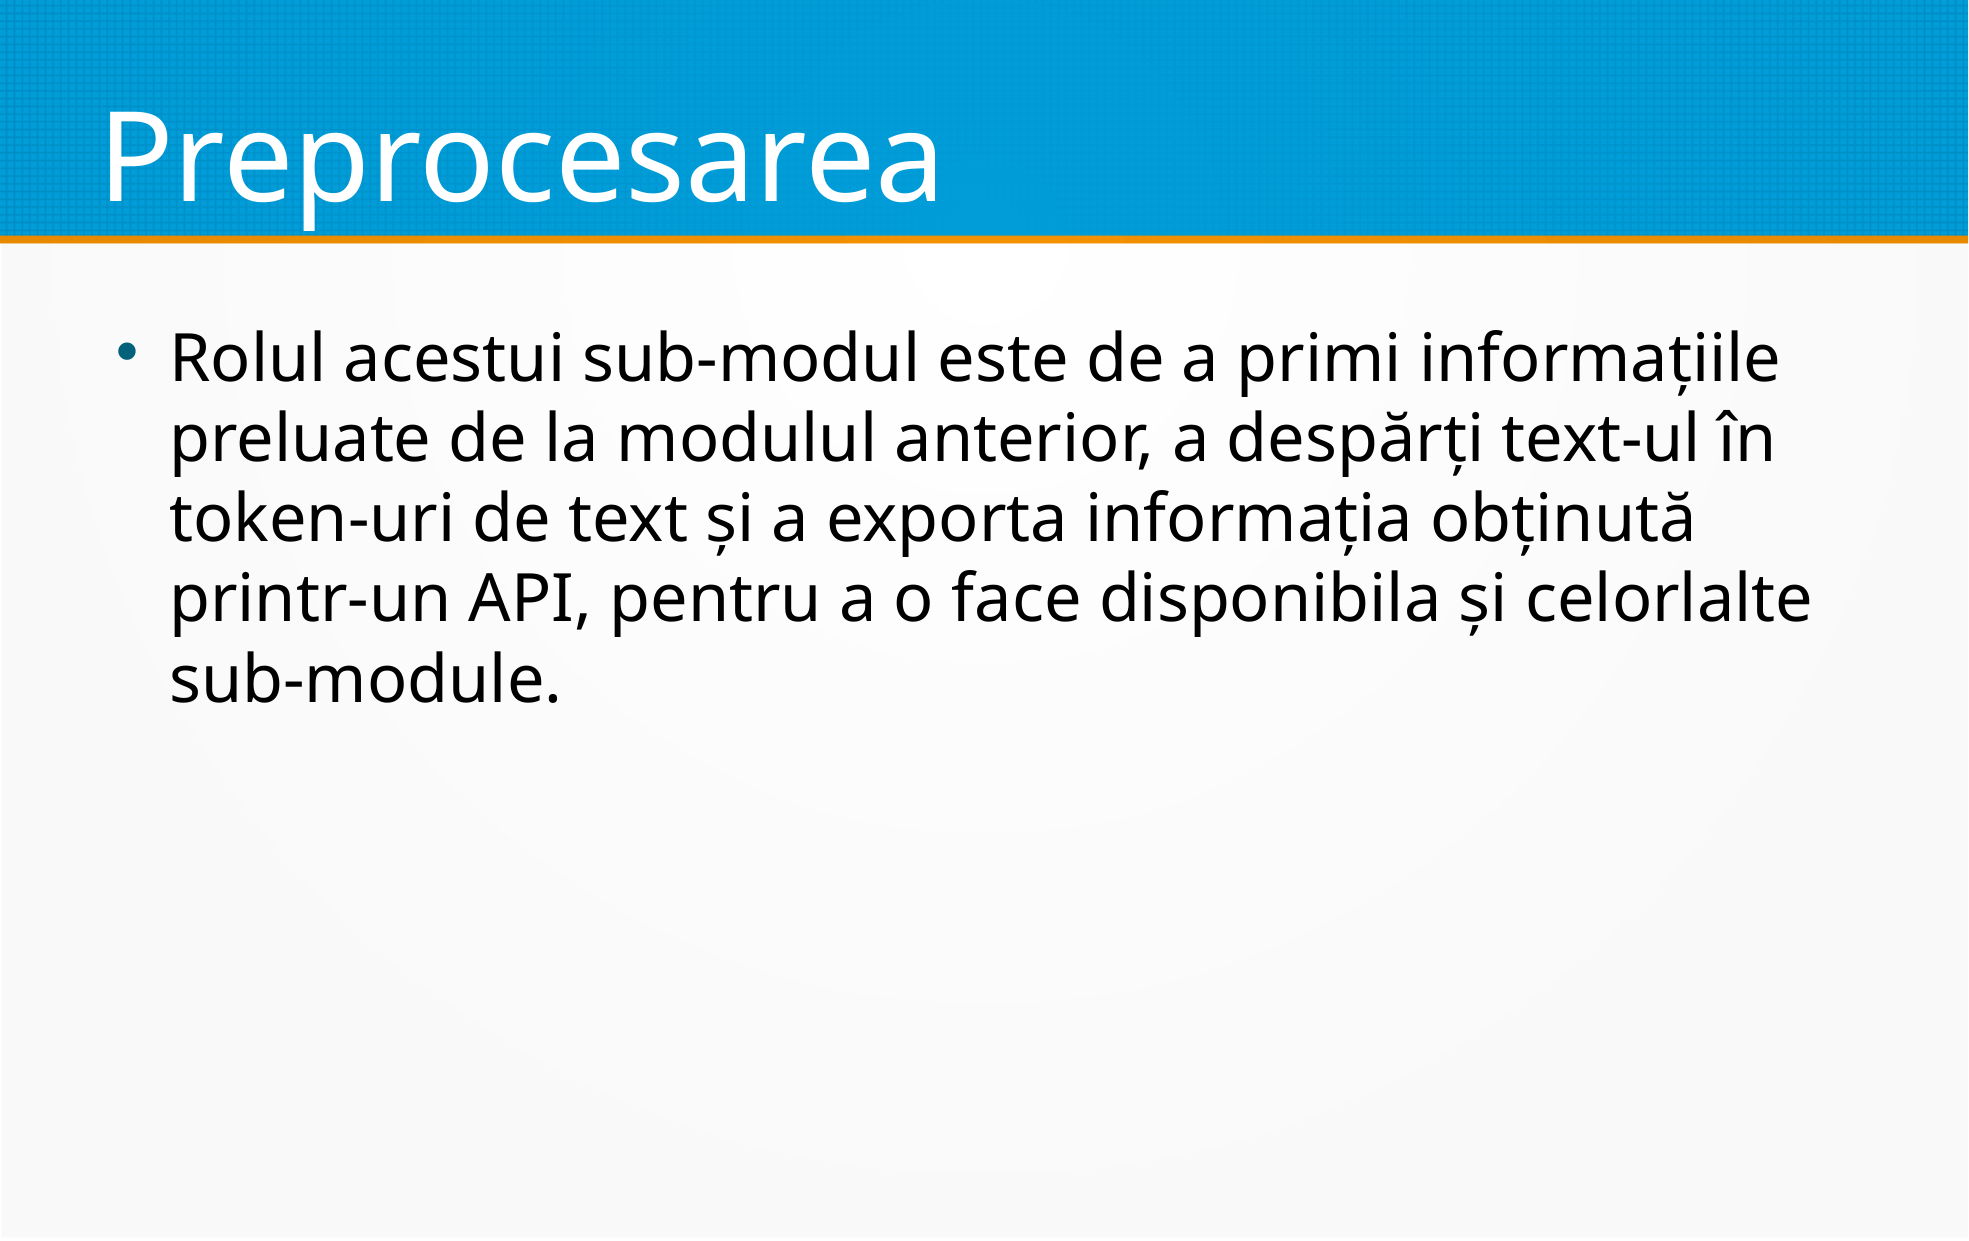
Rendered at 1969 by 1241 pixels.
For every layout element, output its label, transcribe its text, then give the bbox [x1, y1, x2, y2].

picture [0, 236, 1969, 1241]
text_box Preprocesarea [98, 19, 1870, 227]
text_box Rolul acestui sub-modul este de a primi informațiile preluate de la modulul anterior, a despărți text-ul în token-uri de text și a exporta informația obținută printr-un API, pentru a o face disponibila și celorlalte sub-module. [98, 314, 1860, 1080]
